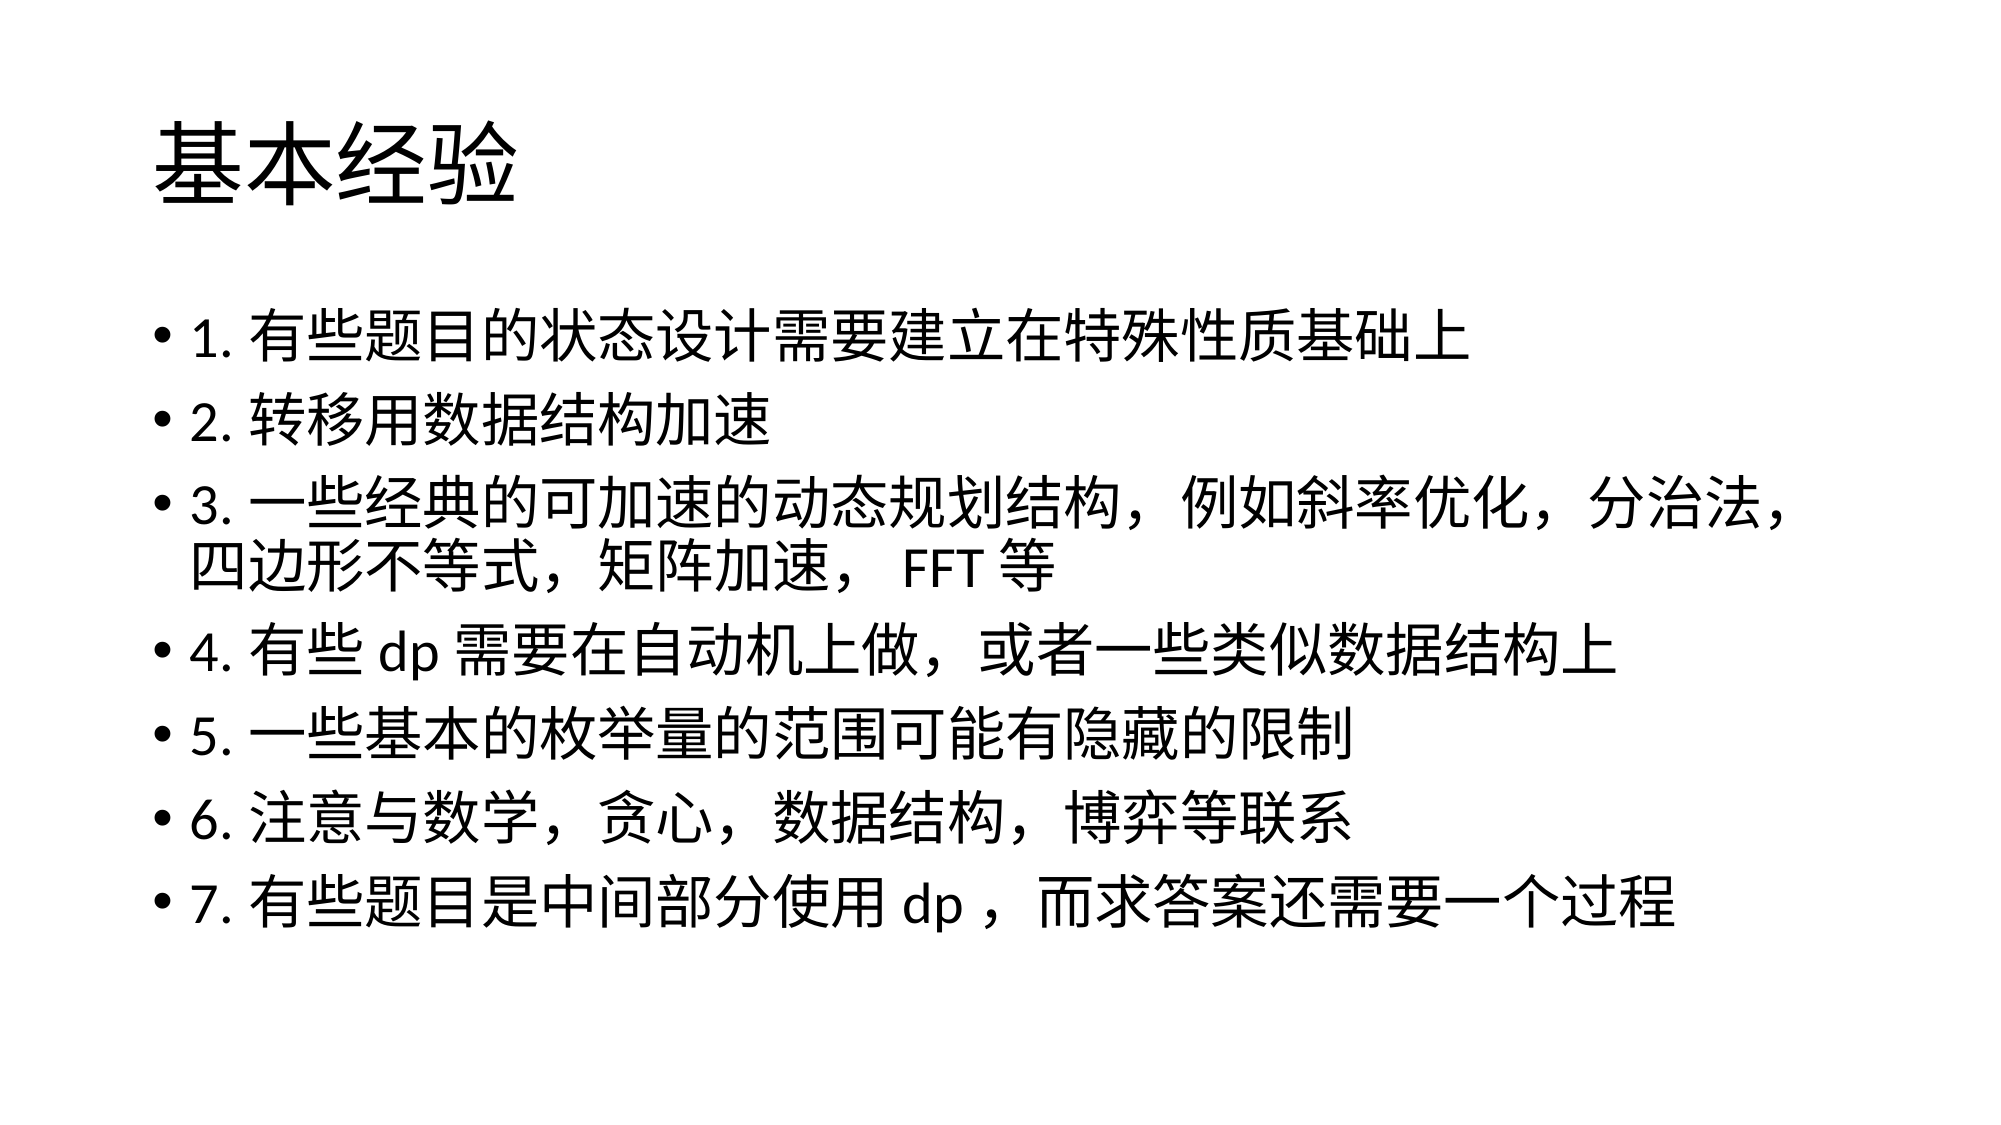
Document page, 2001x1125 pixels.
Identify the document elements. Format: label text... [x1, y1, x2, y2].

list 1.有些题目的状态设计需要建立在特殊性质基础上 2.转移用数据结构加速 3.一些经典的可加速的动态规划结构，例如斜率优化，分治法，四边形不等式，矩阵加速，FFT等 4.有些dp需要在自动机上做，或者一些类似数据结构上 5.一些基本的枚举量的范围可能有隐藏的限制 6.注意与数学，贪心，数据结构，博弈等联系 7.有些题目是中间部分使用dp，而求答案还需要一个过程 [137, 299, 1863, 1014]
title 基本经验 [137, 59, 1863, 278]
